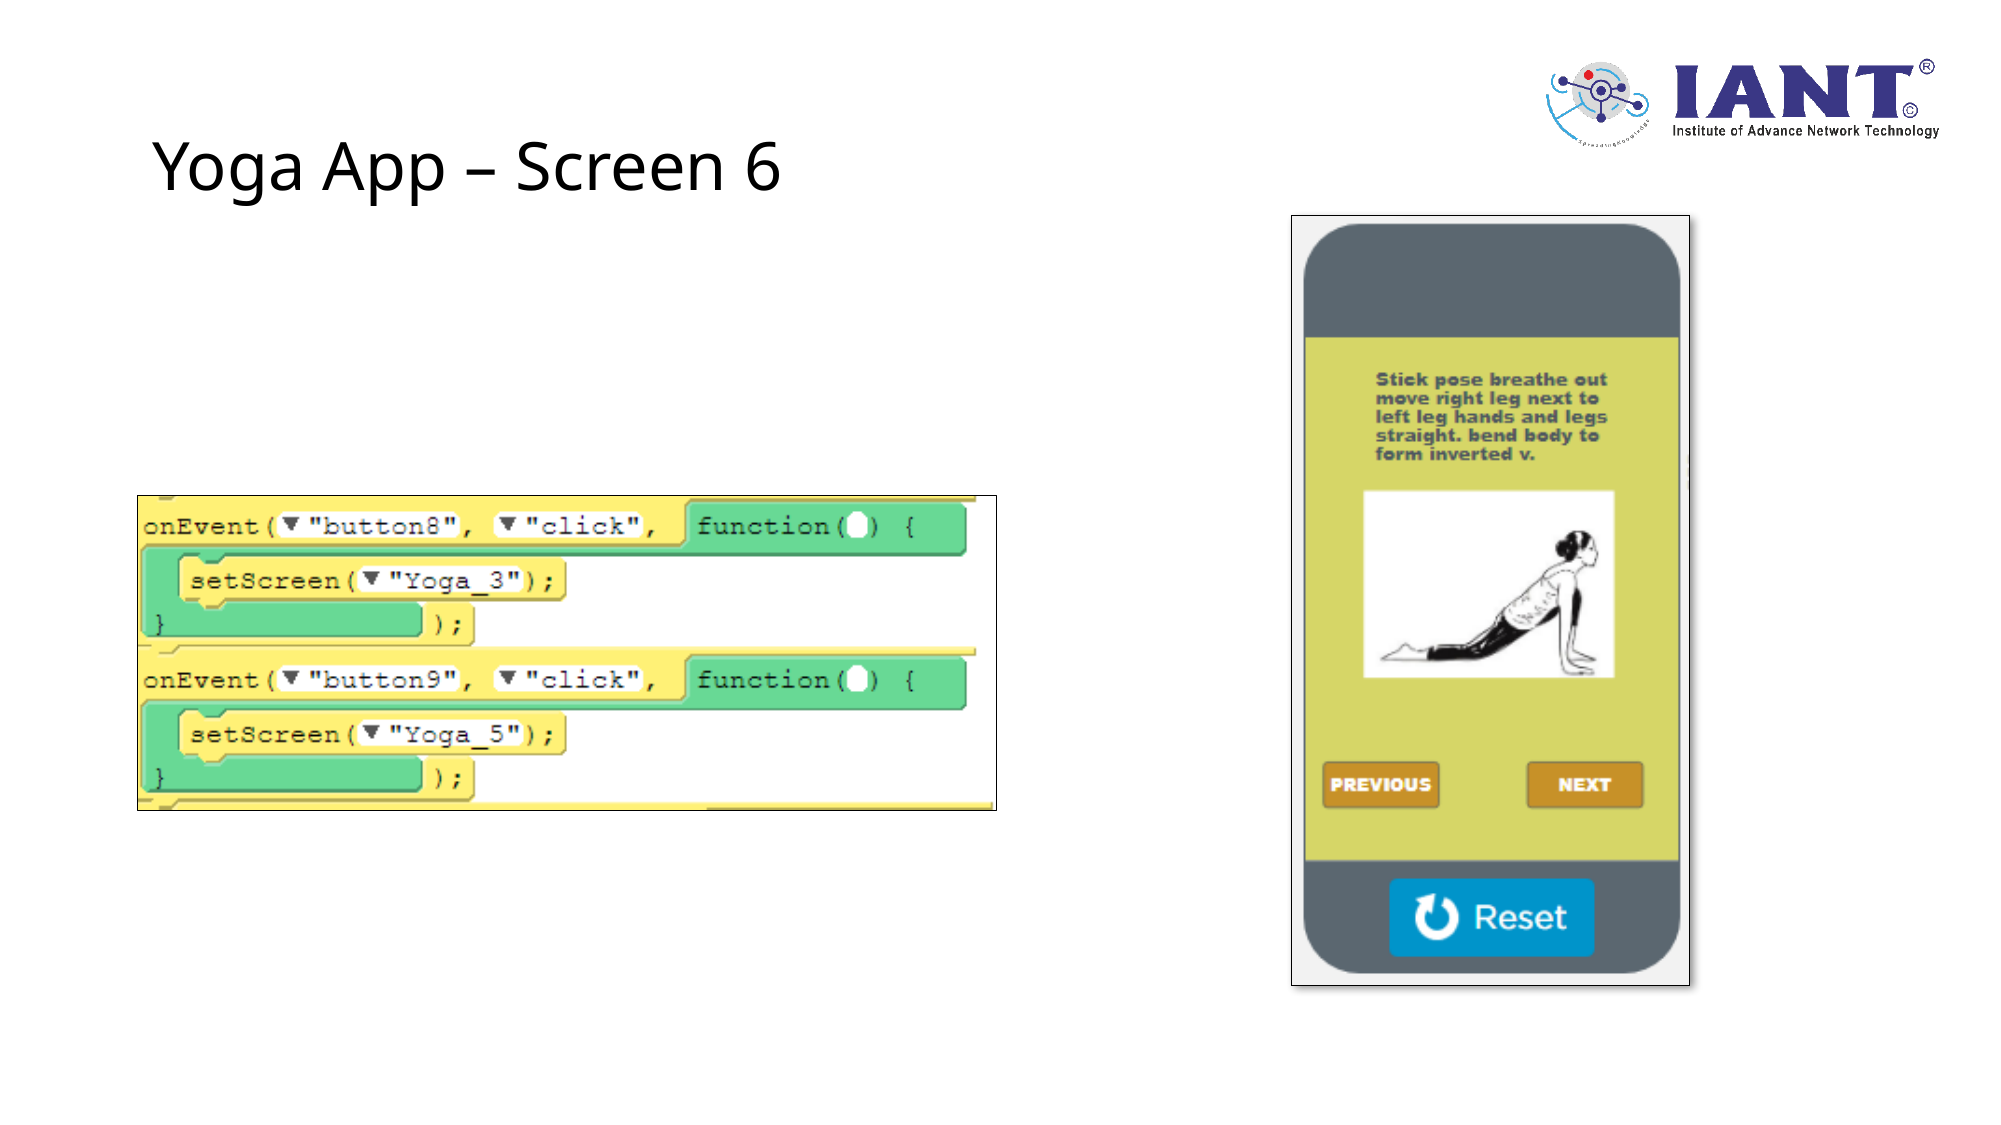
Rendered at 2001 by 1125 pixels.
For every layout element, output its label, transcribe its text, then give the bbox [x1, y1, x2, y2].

title Yoga App – Screen 6 [137, 59, 1863, 278]
picture [1524, 37, 1968, 158]
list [137, 495, 997, 810]
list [1291, 215, 1690, 985]
